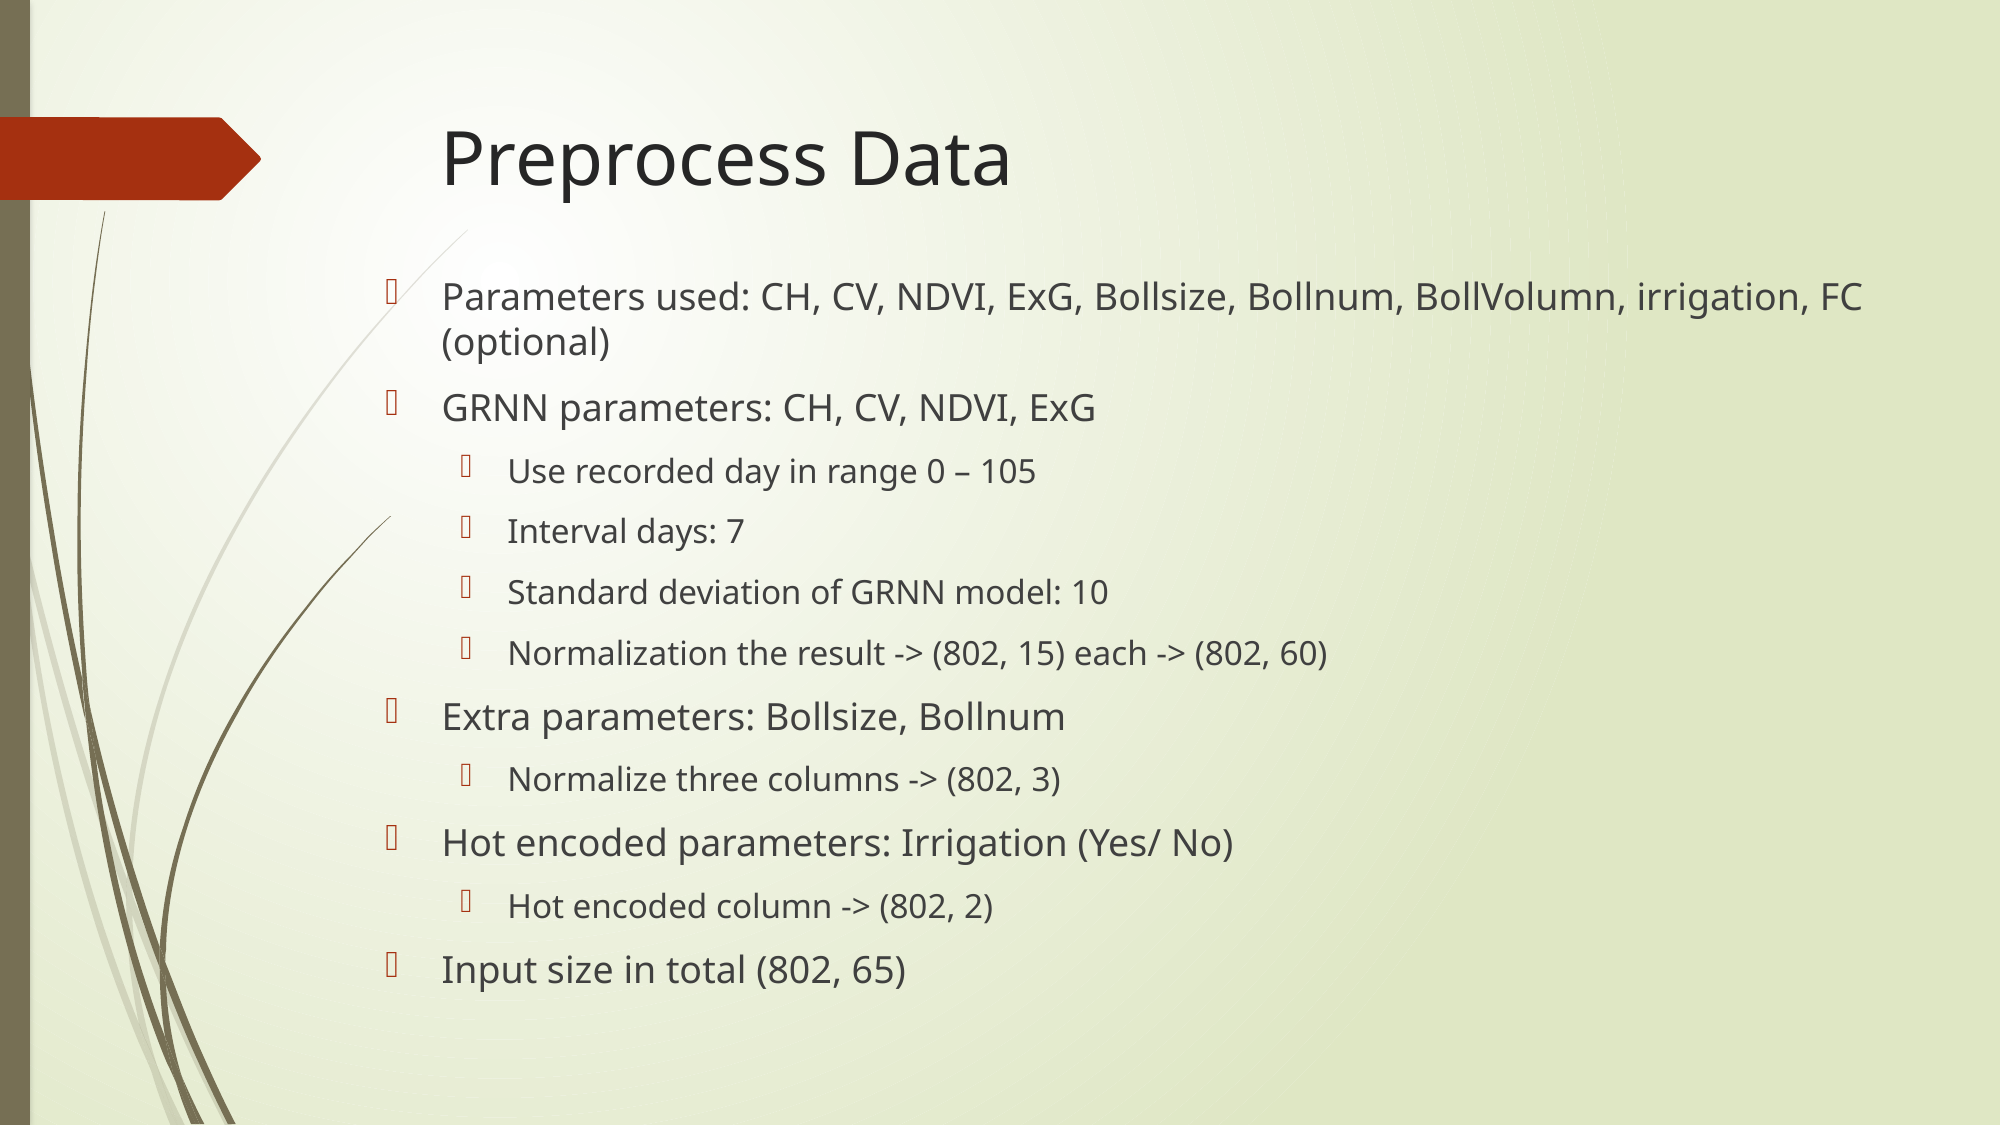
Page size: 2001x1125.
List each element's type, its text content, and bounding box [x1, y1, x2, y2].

list Parameters used: CH, CV, NDVI, ExG, Bollsize, Bollnum, BollVolumn, irrigation, FC (optional) GRNN parameters: CH, CV, NDVI, ExG Use recorded day in range 0 – 105 Interval days: 7 Standard deviation of GRNN model: 10 Normalization the result -> (802, 15) each -> (802, 60) Extra parameters: Bollsize, Bollnum Normalize three columns -> (802, 3) Hot encoded parameters: Irrigation (Yes/ No) Hot encoded column -> (802, 2) Input size in total (802, 65) [370, 265, 1888, 1055]
title Preprocess Data [425, 102, 1888, 265]
